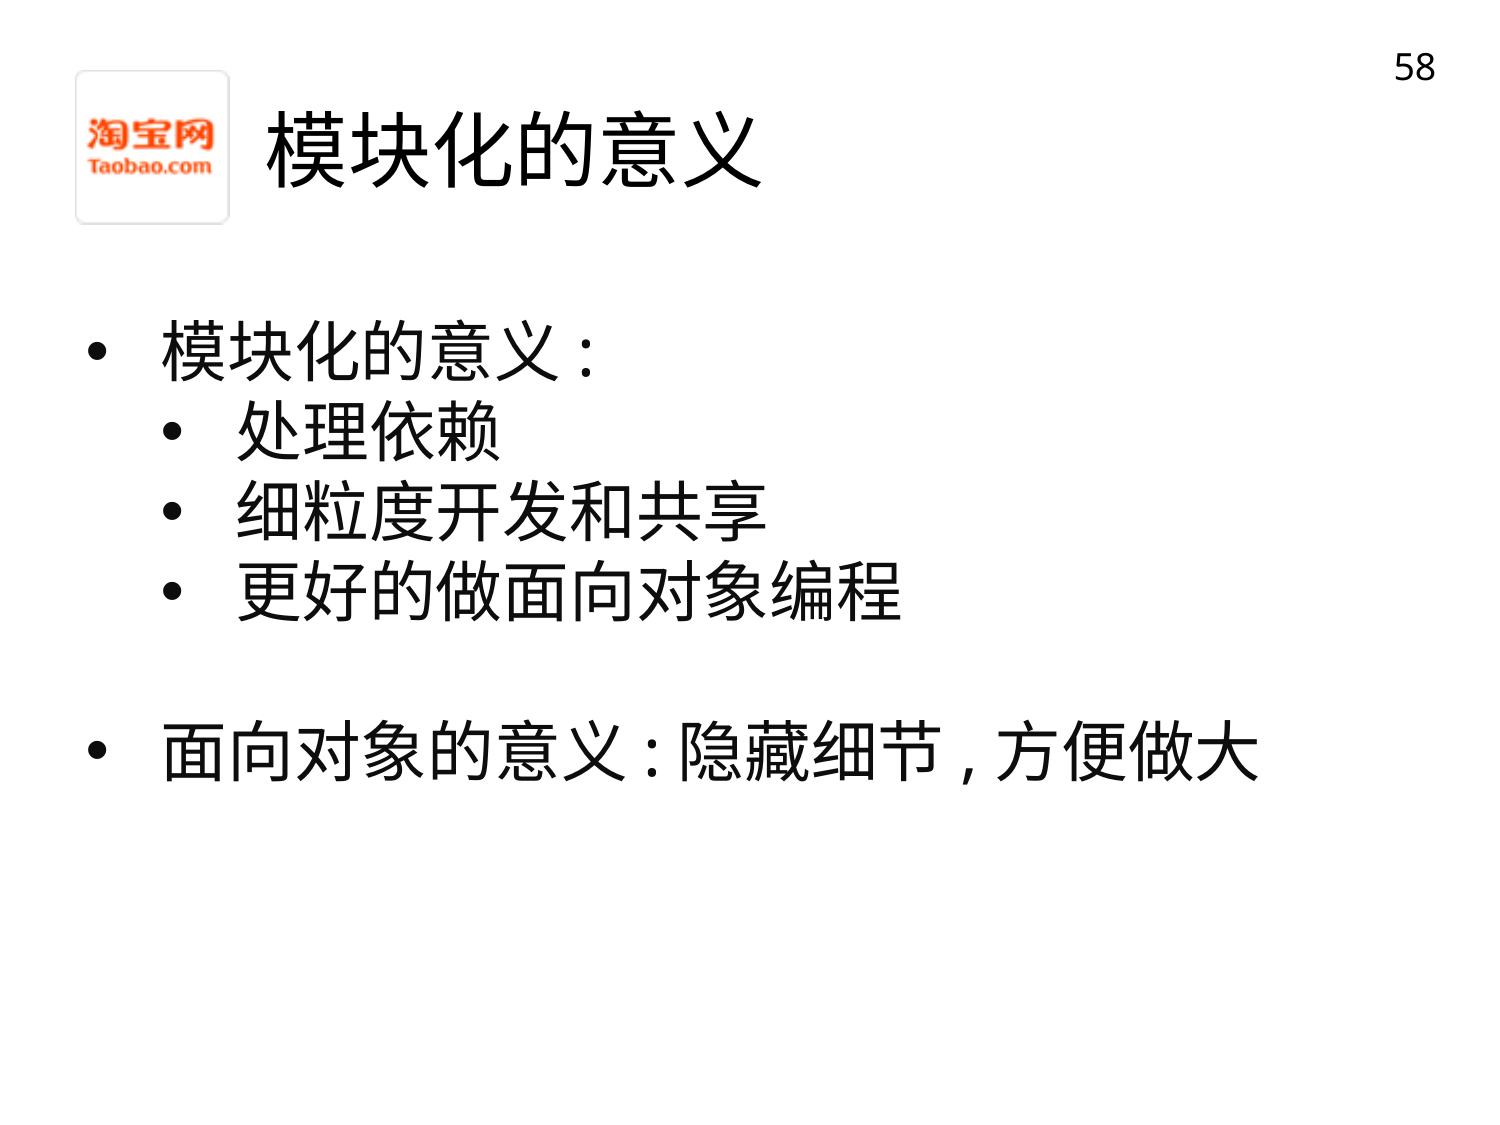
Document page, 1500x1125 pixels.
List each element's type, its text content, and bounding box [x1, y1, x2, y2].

title 模块化的意义 [249, 62, 1413, 234]
picture [24, 30, 1473, 1094]
slide_number 58 [1378, 36, 1460, 96]
text_box 模块化的意义: 处理依赖 细粒度开发和共享 更好的做面向对象编程 面向对象的意义:隐藏细节,方便做大 [70, 302, 1413, 798]
